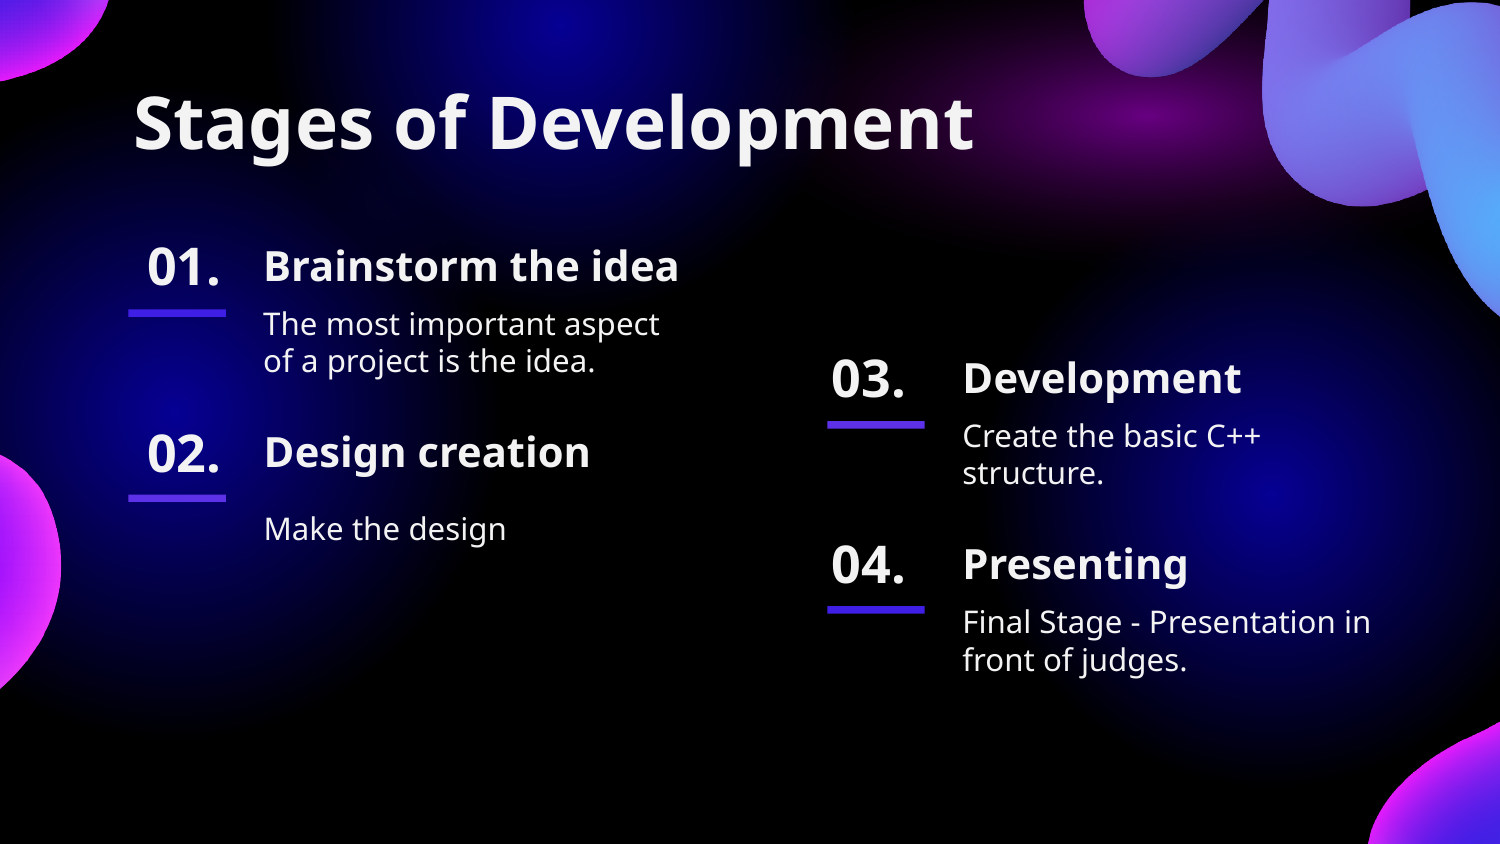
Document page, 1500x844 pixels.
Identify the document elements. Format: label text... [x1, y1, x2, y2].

title Brainstorm the idea [248, 235, 789, 295]
subtitle Final Stage - Presentation in front of judges. [947, 605, 1398, 675]
title 02. [118, 422, 237, 481]
title Presenting [947, 533, 1398, 593]
text_box [827, 421, 925, 429]
text_box [128, 309, 226, 317]
title 04. [816, 533, 936, 593]
title Stages of Development [118, 72, 1382, 167]
subtitle The most important aspect of a project is the idea. [248, 306, 698, 377]
title 01. [118, 235, 237, 295]
subtitle Make the design [248, 493, 699, 563]
title Development [947, 347, 1398, 406]
picture [0, 0, 1500, 844]
text_box [827, 606, 925, 614]
text_box [128, 494, 226, 502]
subtitle Create the basic C++ structure. [947, 418, 1398, 489]
title Design creation [248, 422, 699, 481]
title 03. [816, 347, 936, 406]
